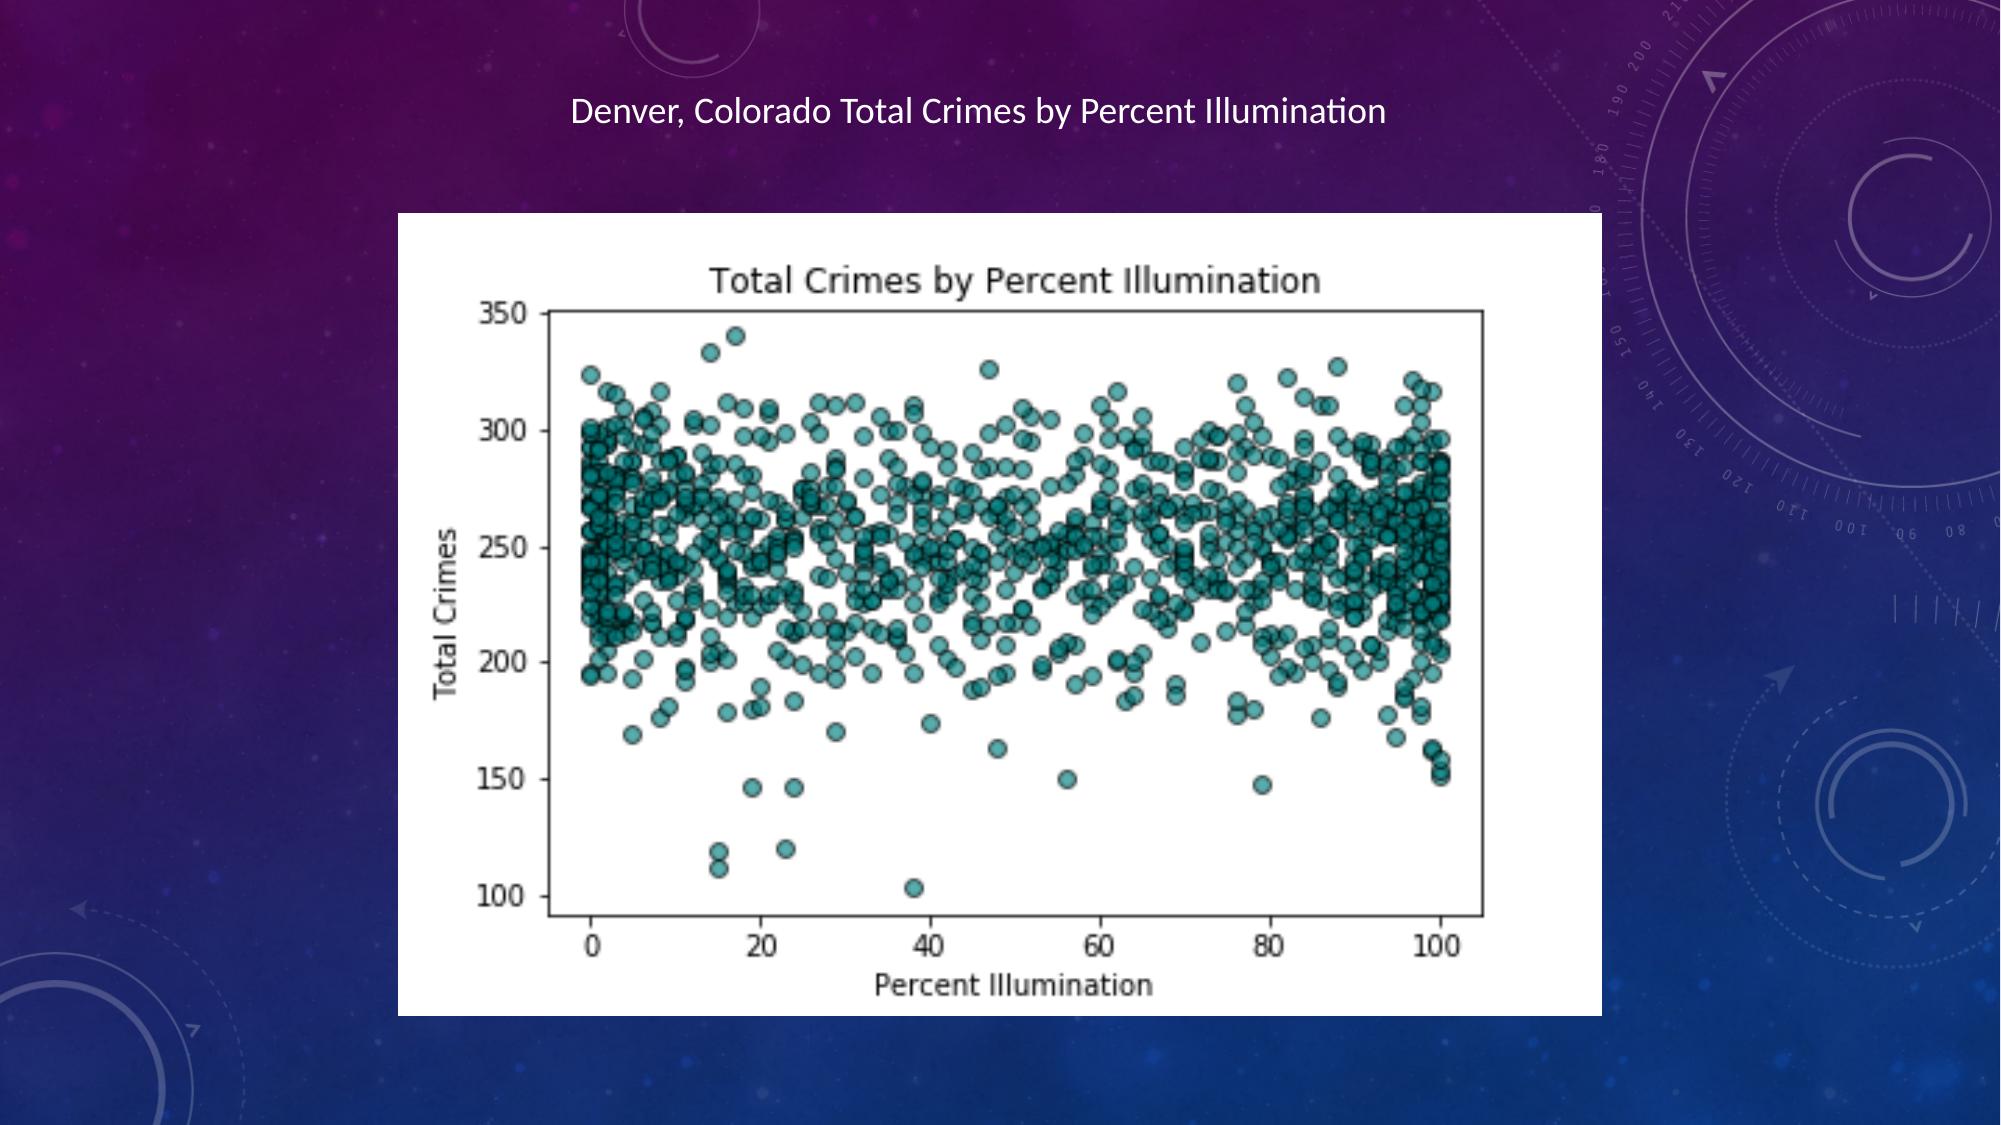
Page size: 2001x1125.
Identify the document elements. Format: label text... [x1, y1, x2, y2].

text_box Denver, Colorado Total Crimes by Percent Illumination [332, 78, 1626, 139]
picture [0, 0, 2001, 1125]
